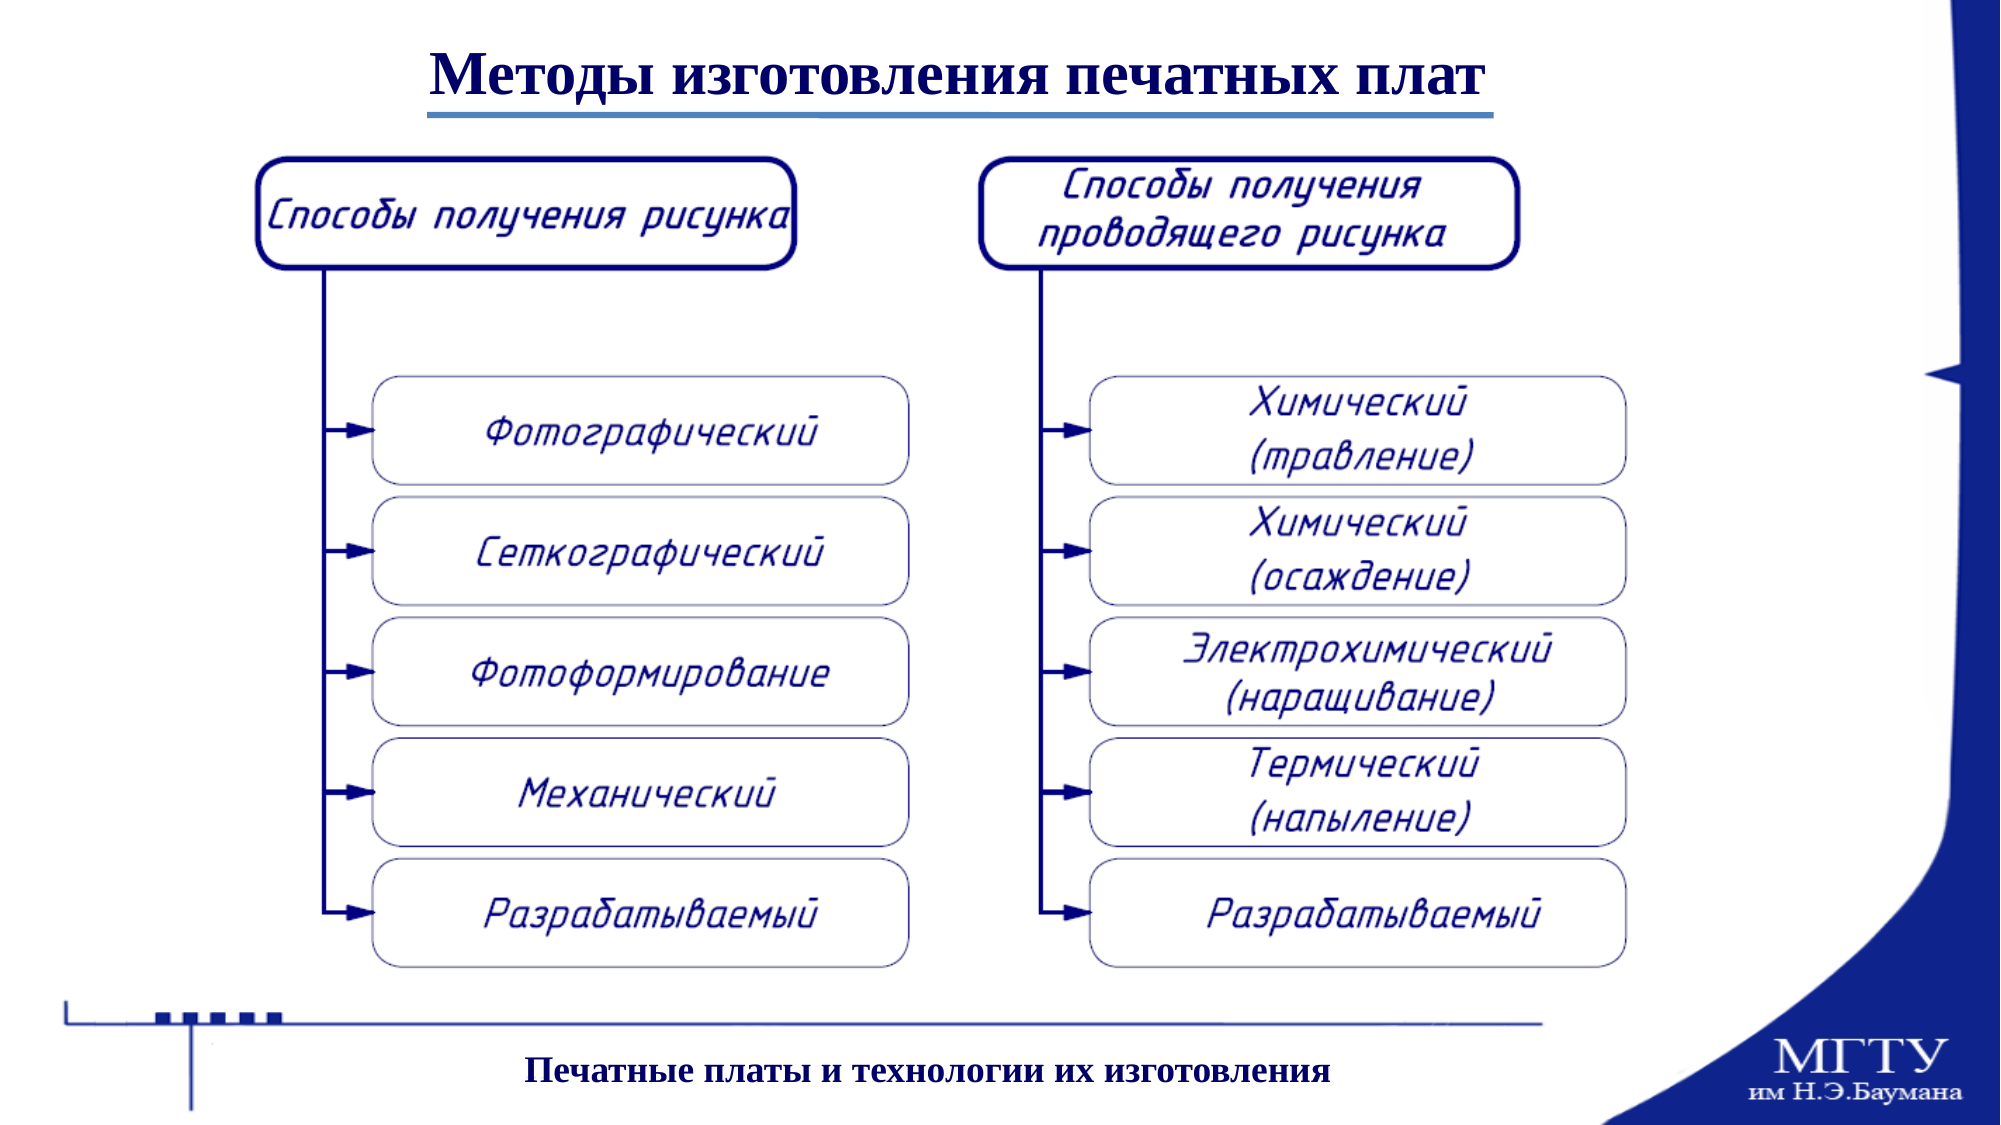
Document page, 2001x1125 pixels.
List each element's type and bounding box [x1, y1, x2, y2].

picture [249, 154, 1628, 971]
list [0, 0, 2000, 1125]
